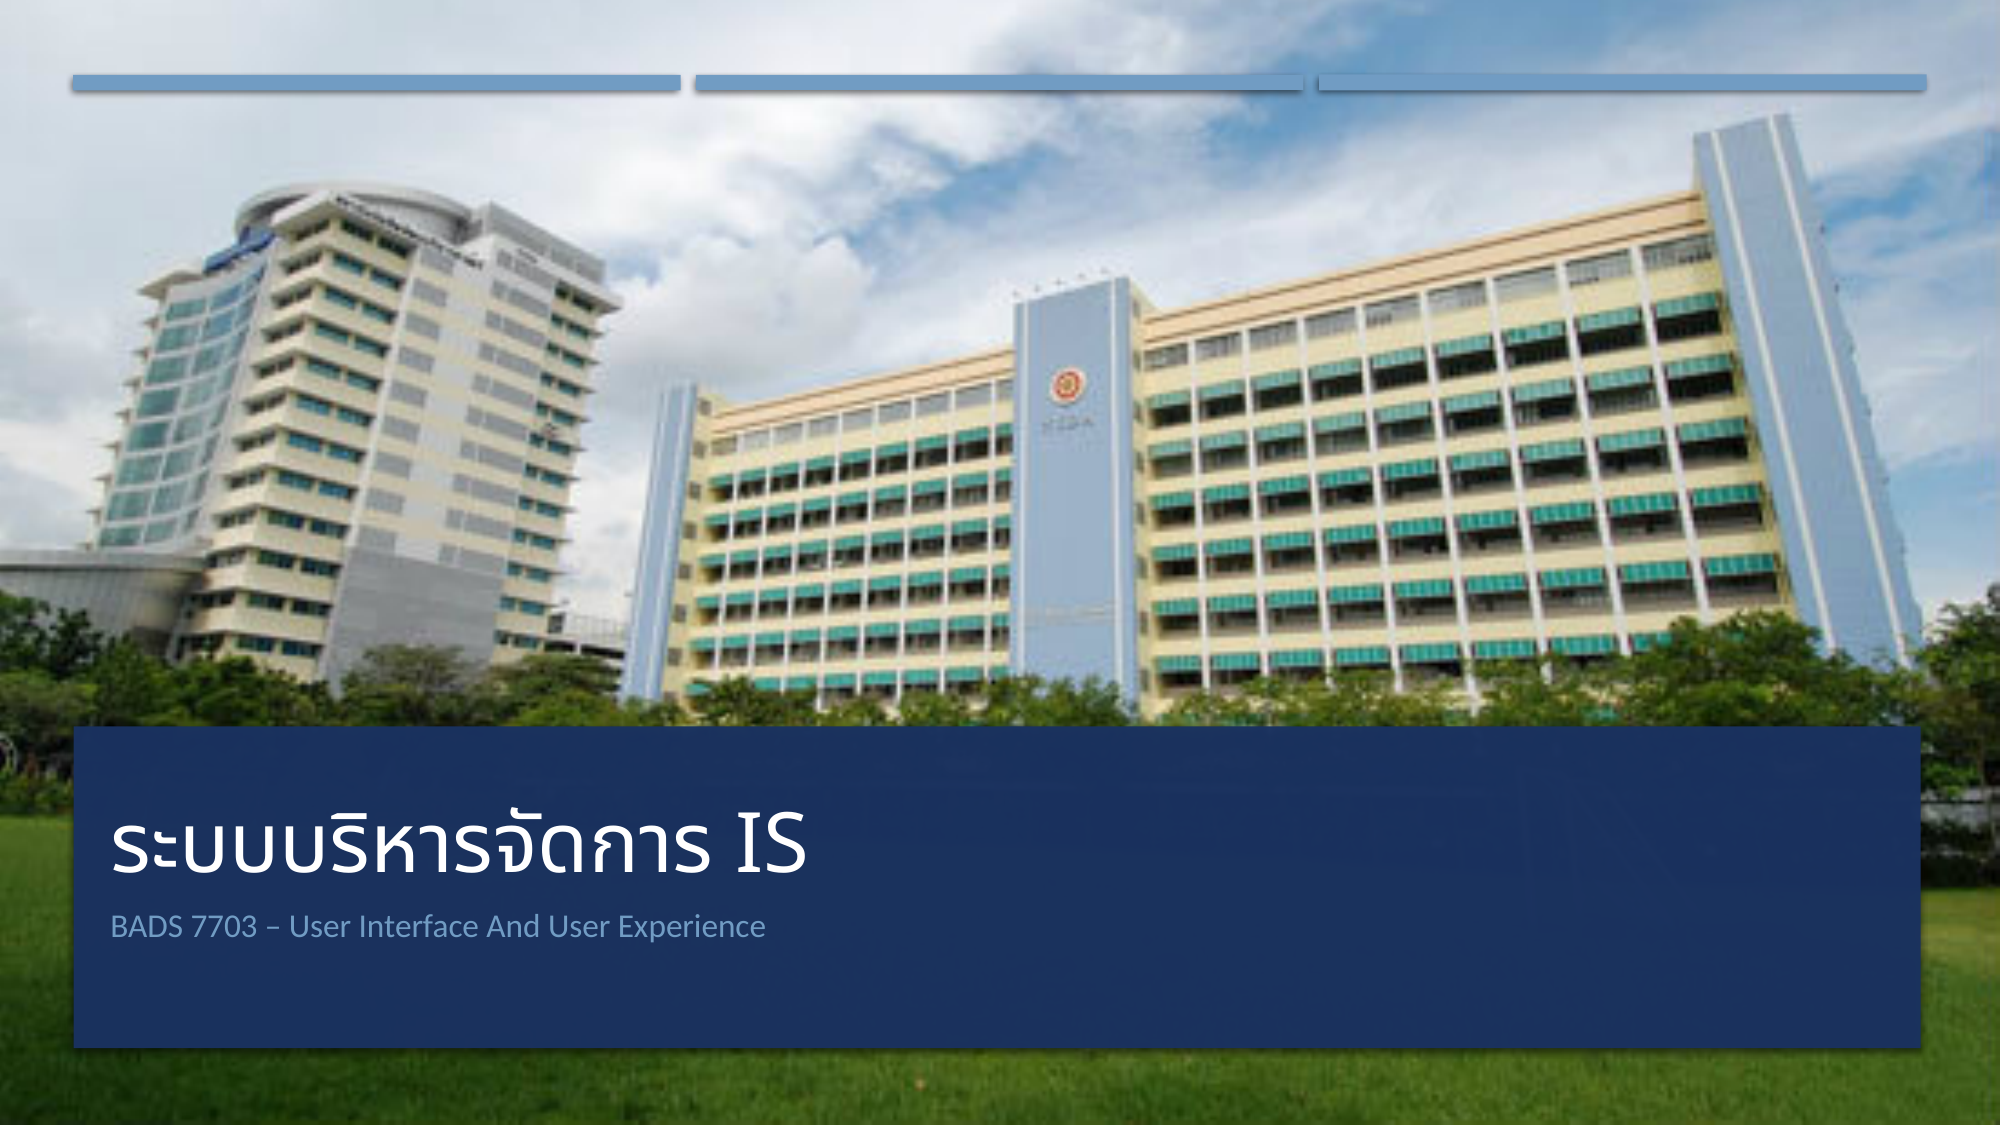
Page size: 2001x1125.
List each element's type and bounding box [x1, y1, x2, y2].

text_box [72, 73, 1928, 92]
picture [0, 0, 2000, 1125]
